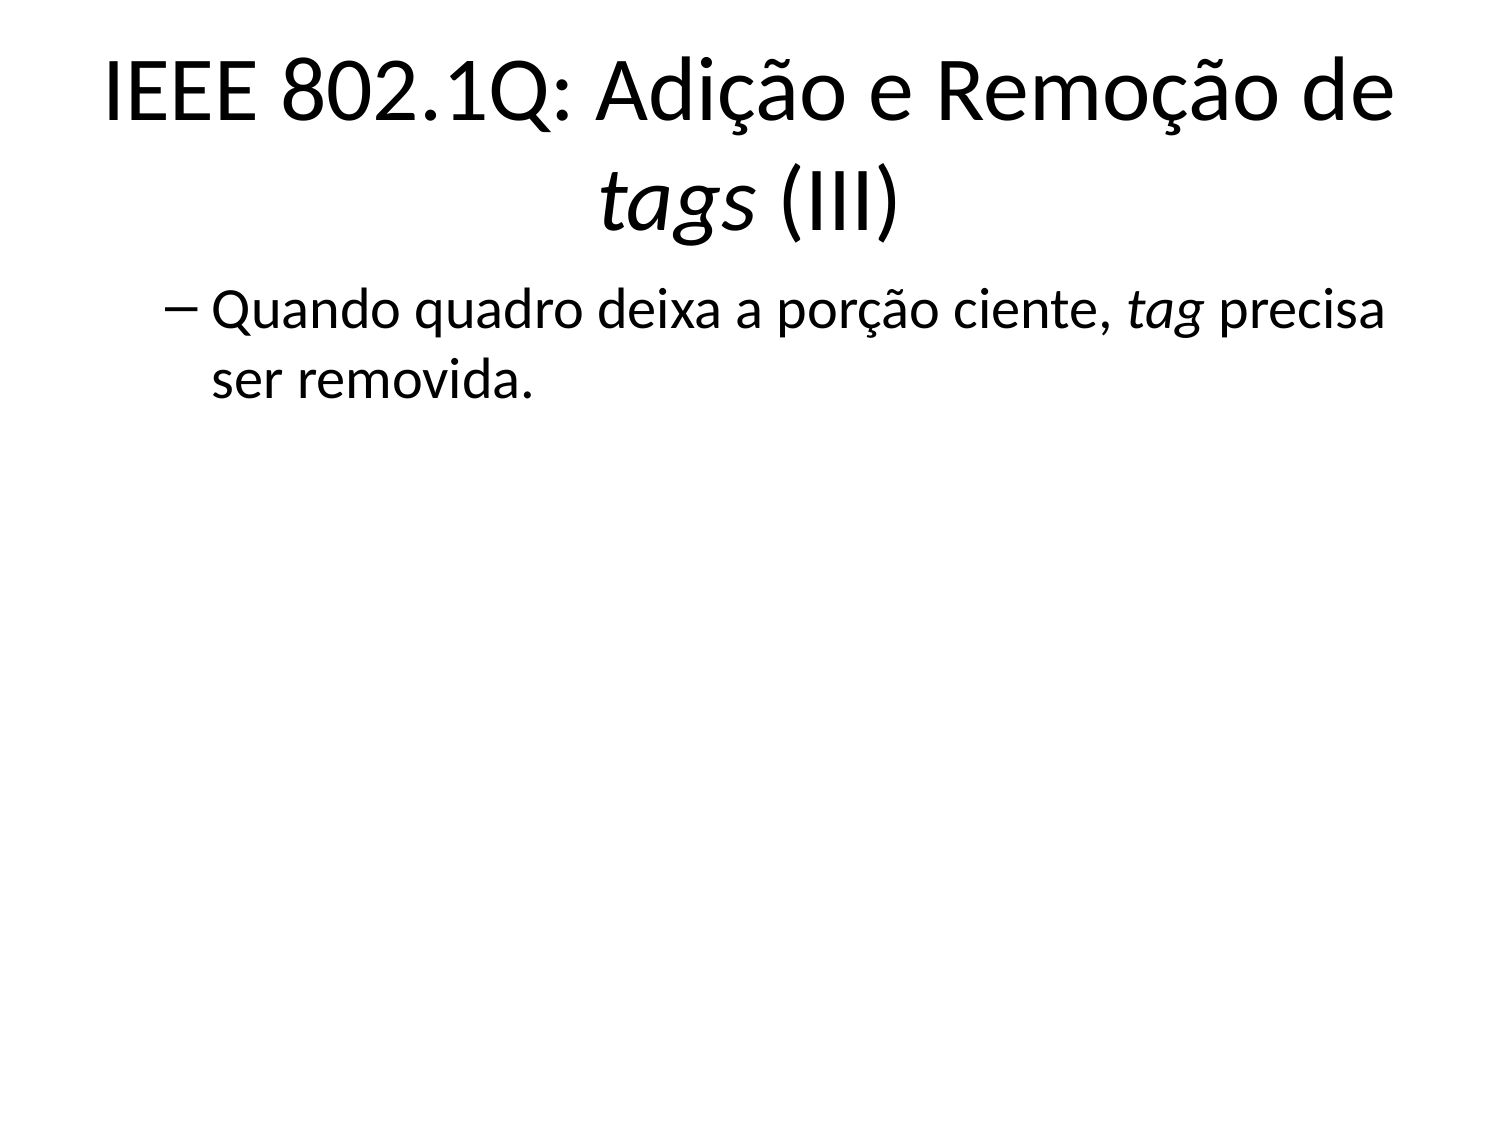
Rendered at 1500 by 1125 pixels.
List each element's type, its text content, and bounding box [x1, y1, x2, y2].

title IEEE 802.1Q: Adição e Remoção de tags (III) [75, 45, 1425, 233]
list Quando quadro deixa a porção ciente, tag precisa ser removida. [75, 262, 1425, 1005]
